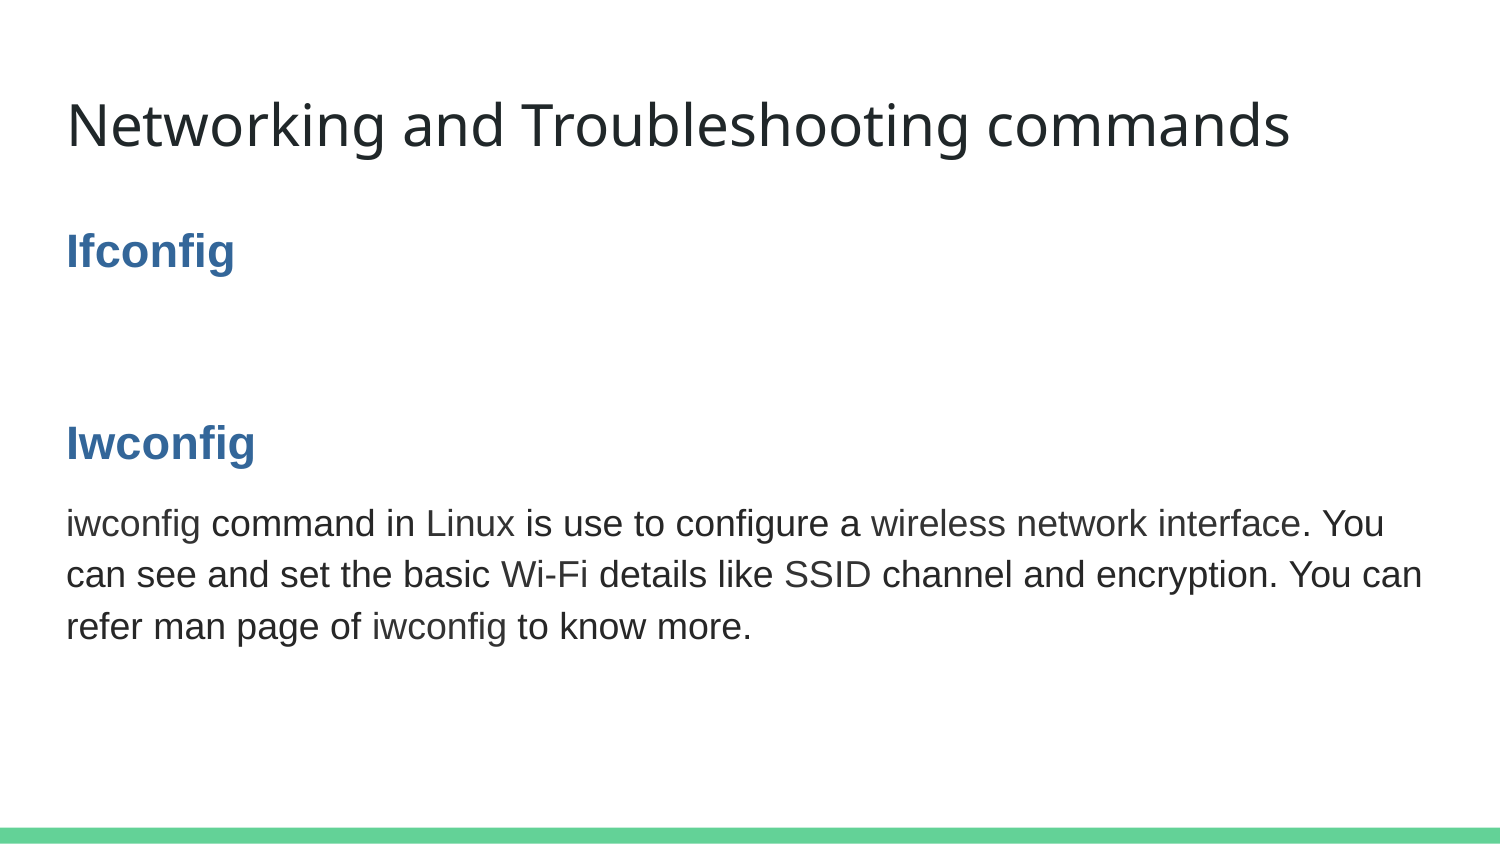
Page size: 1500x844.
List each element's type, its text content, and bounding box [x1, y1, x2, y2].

list Ifconfig Iwconfig iwconfig command in Linux is use to configure a wireless network interface. You can see and set the basic Wi-Fi details like SSID channel and encryption. You can refer man page of iwconfig to know more. [51, 189, 1449, 750]
title Networking and Troubleshooting commands [51, 72, 1449, 167]
